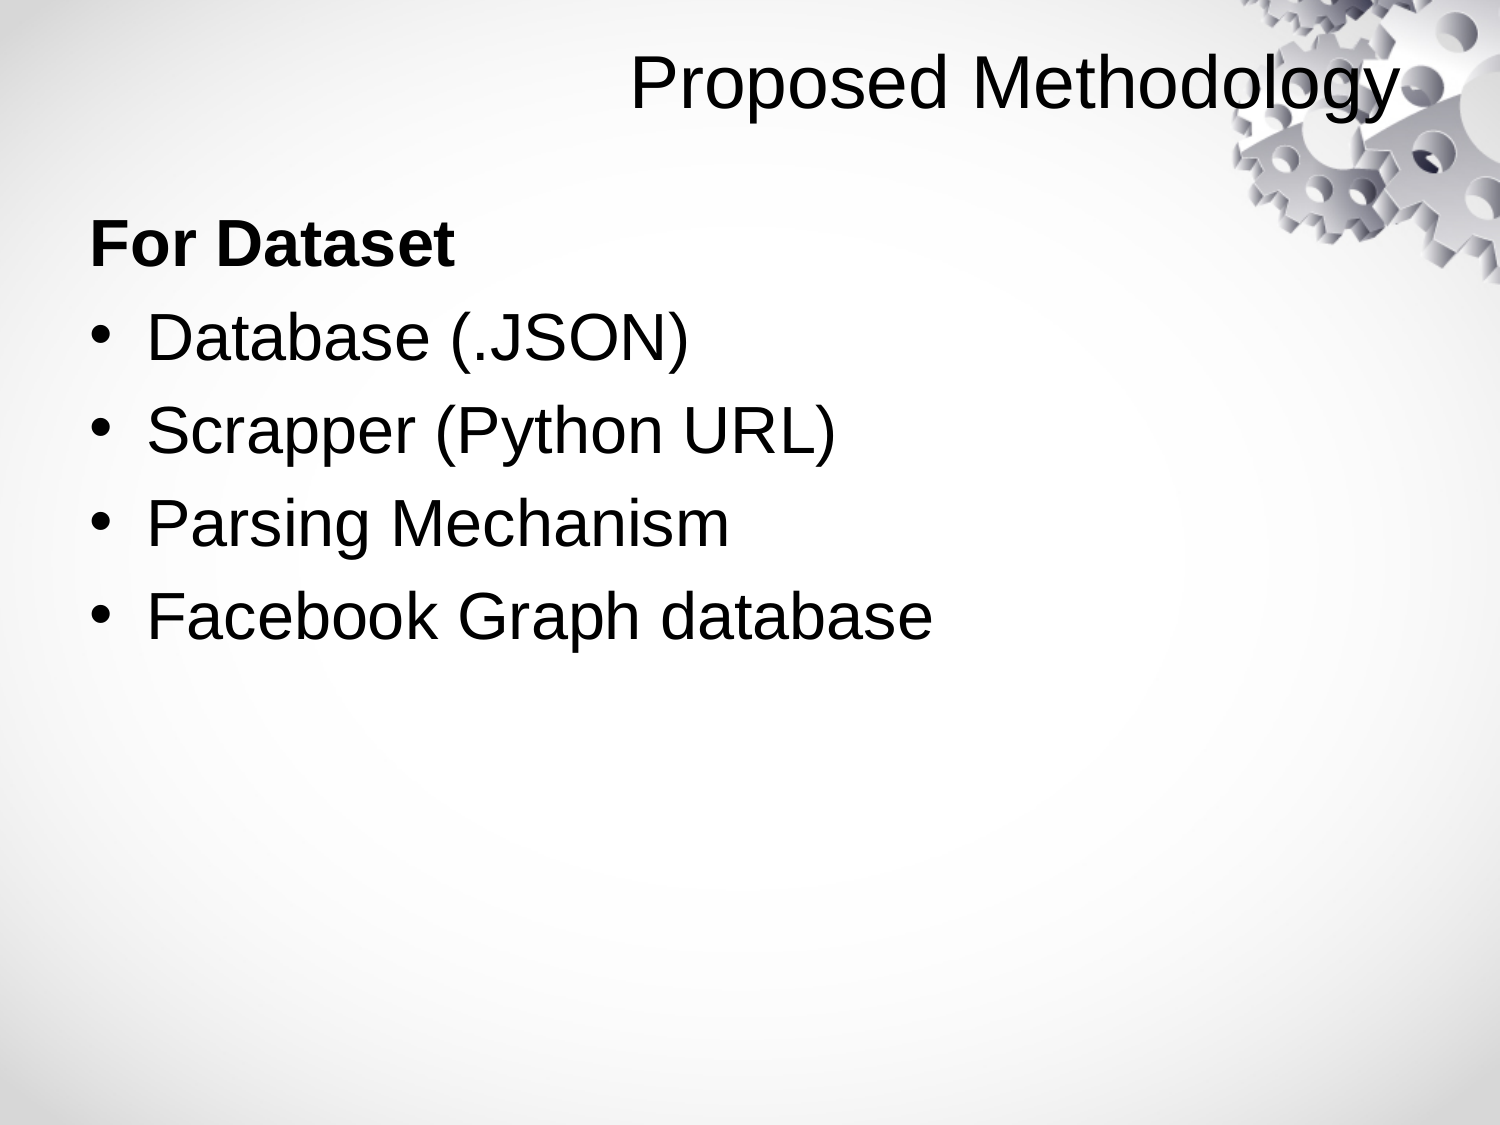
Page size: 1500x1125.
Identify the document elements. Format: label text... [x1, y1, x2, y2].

list For Dataset Database (.JSON) Scrapper (Python URL) Parsing Mechanism Facebook Graph database [74, 192, 1458, 1006]
picture [0, 0, 1500, 1125]
title Proposed Methodology [74, 30, 1426, 127]
